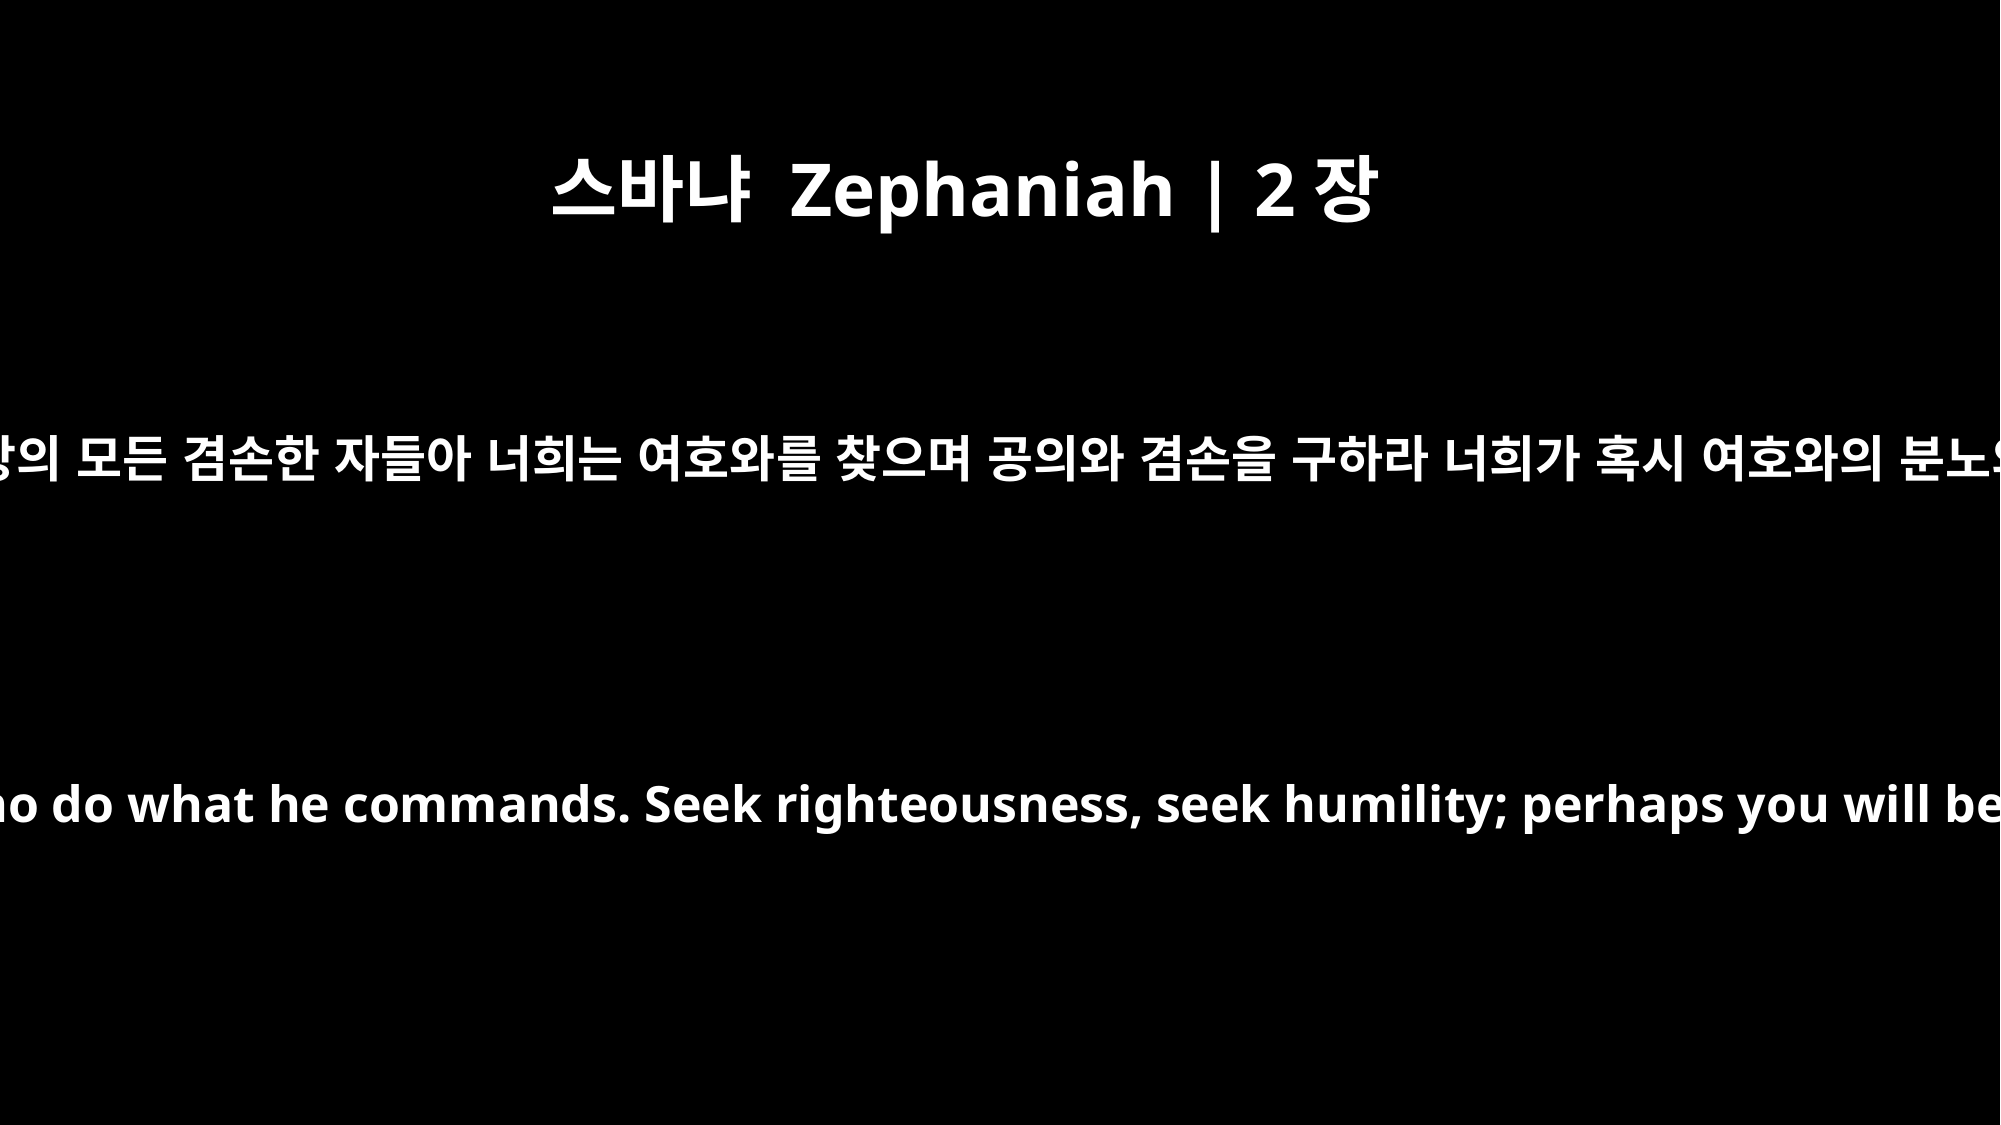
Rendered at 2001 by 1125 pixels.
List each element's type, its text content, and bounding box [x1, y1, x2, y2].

text_box 스바냐 Zephaniah | 2장 [535, 136, 1397, 239]
text_box 3 여호와의 규례를 지키는 세상의 모든 겸손한 자들아 너희는 여호와를 찾으며 공의와 겸손을 구하라 너희가 혹시 여호와의 분노의 날에 숨김을 얻으리라 [0, 359, 2000, 495]
text_box Seek the LORD, all you humble of the land, you who do what he commands. Seek righteousness, seek humility; perhaps you will be sheltered on the day of the LORD's anger. [0, 764, 2000, 840]
